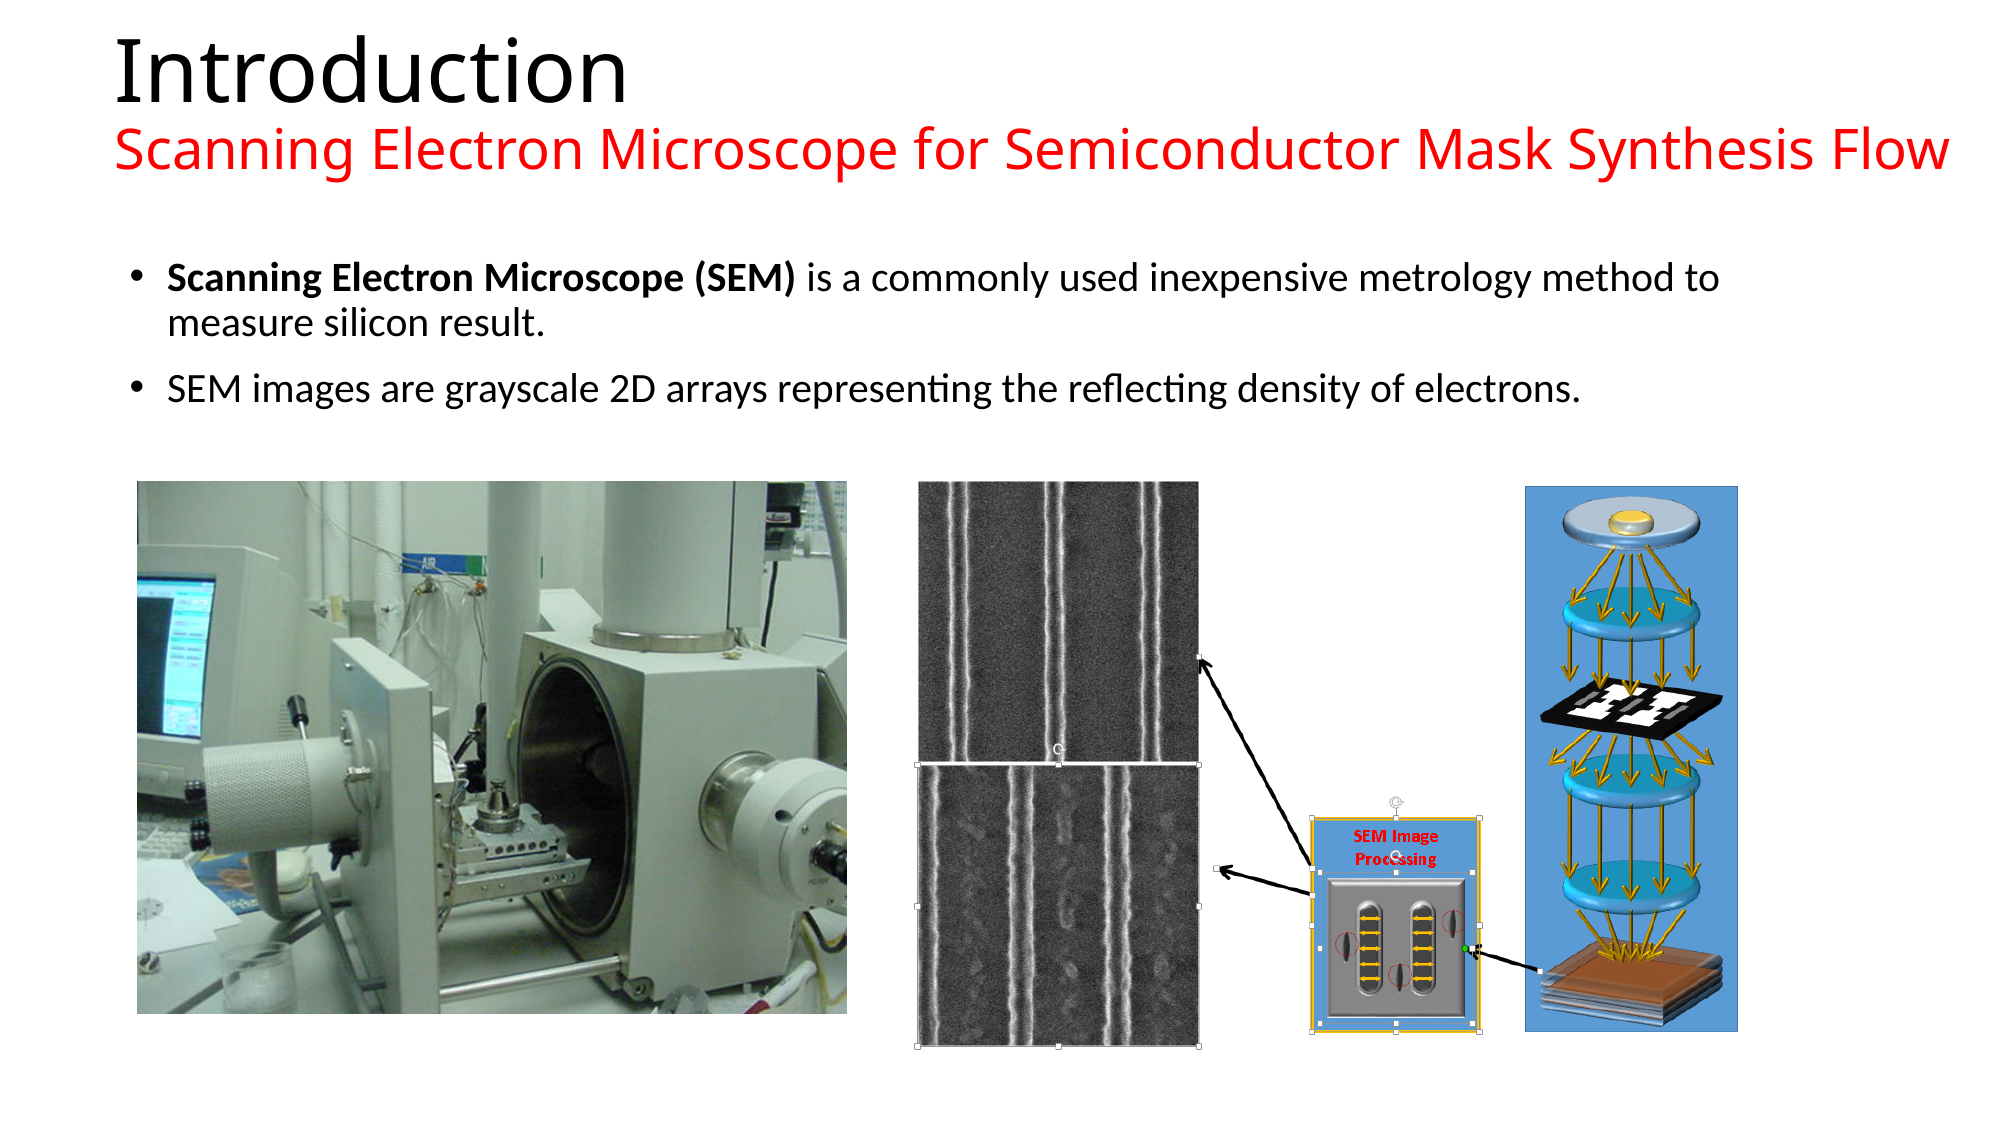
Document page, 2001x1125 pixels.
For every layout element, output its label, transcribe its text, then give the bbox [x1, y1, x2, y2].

title Introduction Scanning Electron Microscope for Semiconductor Mask Synthesis Flow [99, 10, 2000, 198]
picture [137, 481, 847, 1014]
picture [889, 477, 1786, 1054]
list Scanning Electron Microscope (SEM) is a commonly used inexpensive metrology method to measure silicon result. SEM images are grayscale 2D arrays representing the reflecting density of electrons. [114, 248, 1840, 962]
